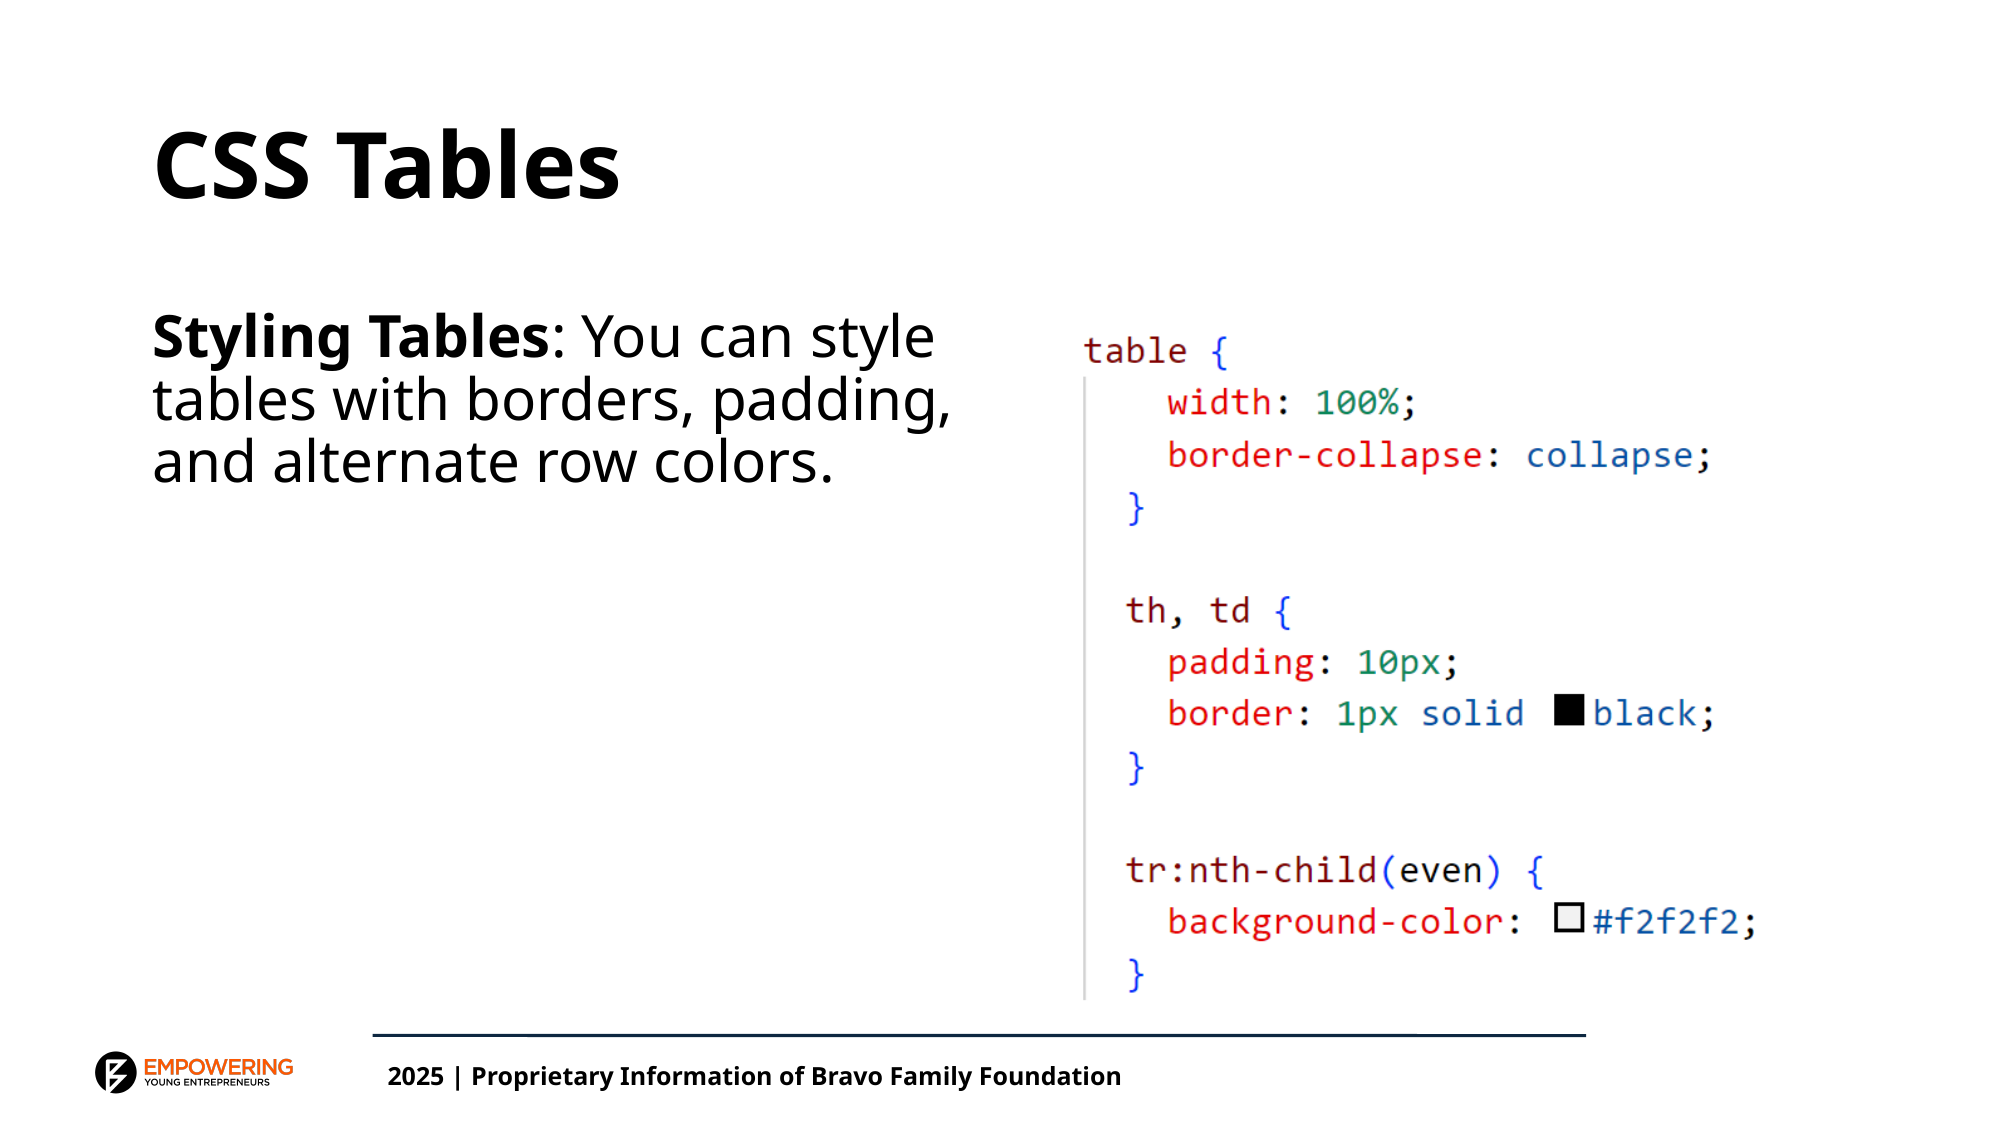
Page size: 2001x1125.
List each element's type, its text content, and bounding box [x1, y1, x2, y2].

picture [87, 1043, 303, 1102]
title CSS Tables [137, 59, 1863, 278]
picture [1023, 298, 1852, 1014]
list Styling Tables: You can style tables with borders, padding, and alternate row colors. [137, 299, 988, 1014]
